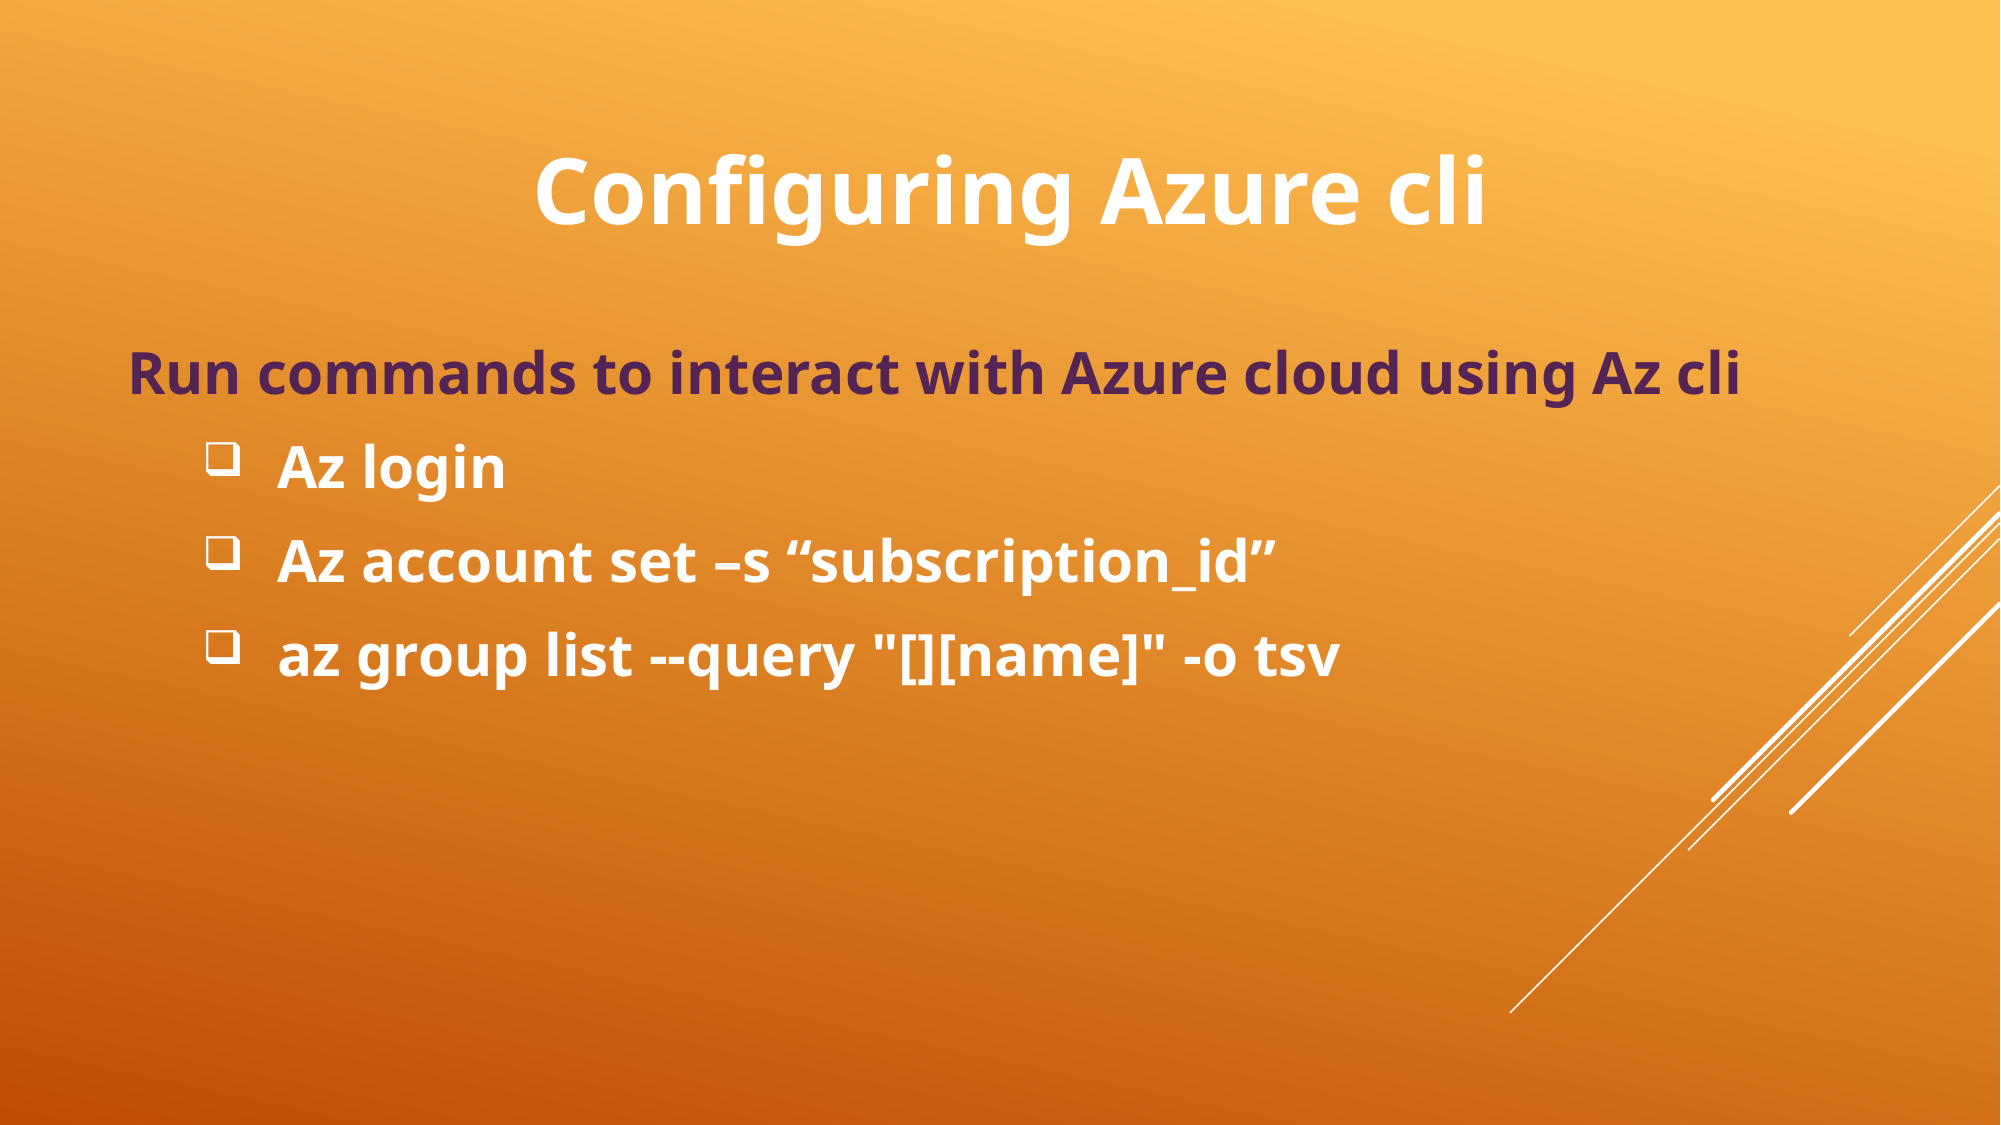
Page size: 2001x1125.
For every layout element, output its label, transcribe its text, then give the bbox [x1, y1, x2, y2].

list Run commands to interact with Azure cloud using Az cli Az login Az account set –s “subscription_id” az group list --query "[][name]" -o tsv [112, 328, 1910, 984]
title Configuring Azure cli [112, 95, 1910, 250]
